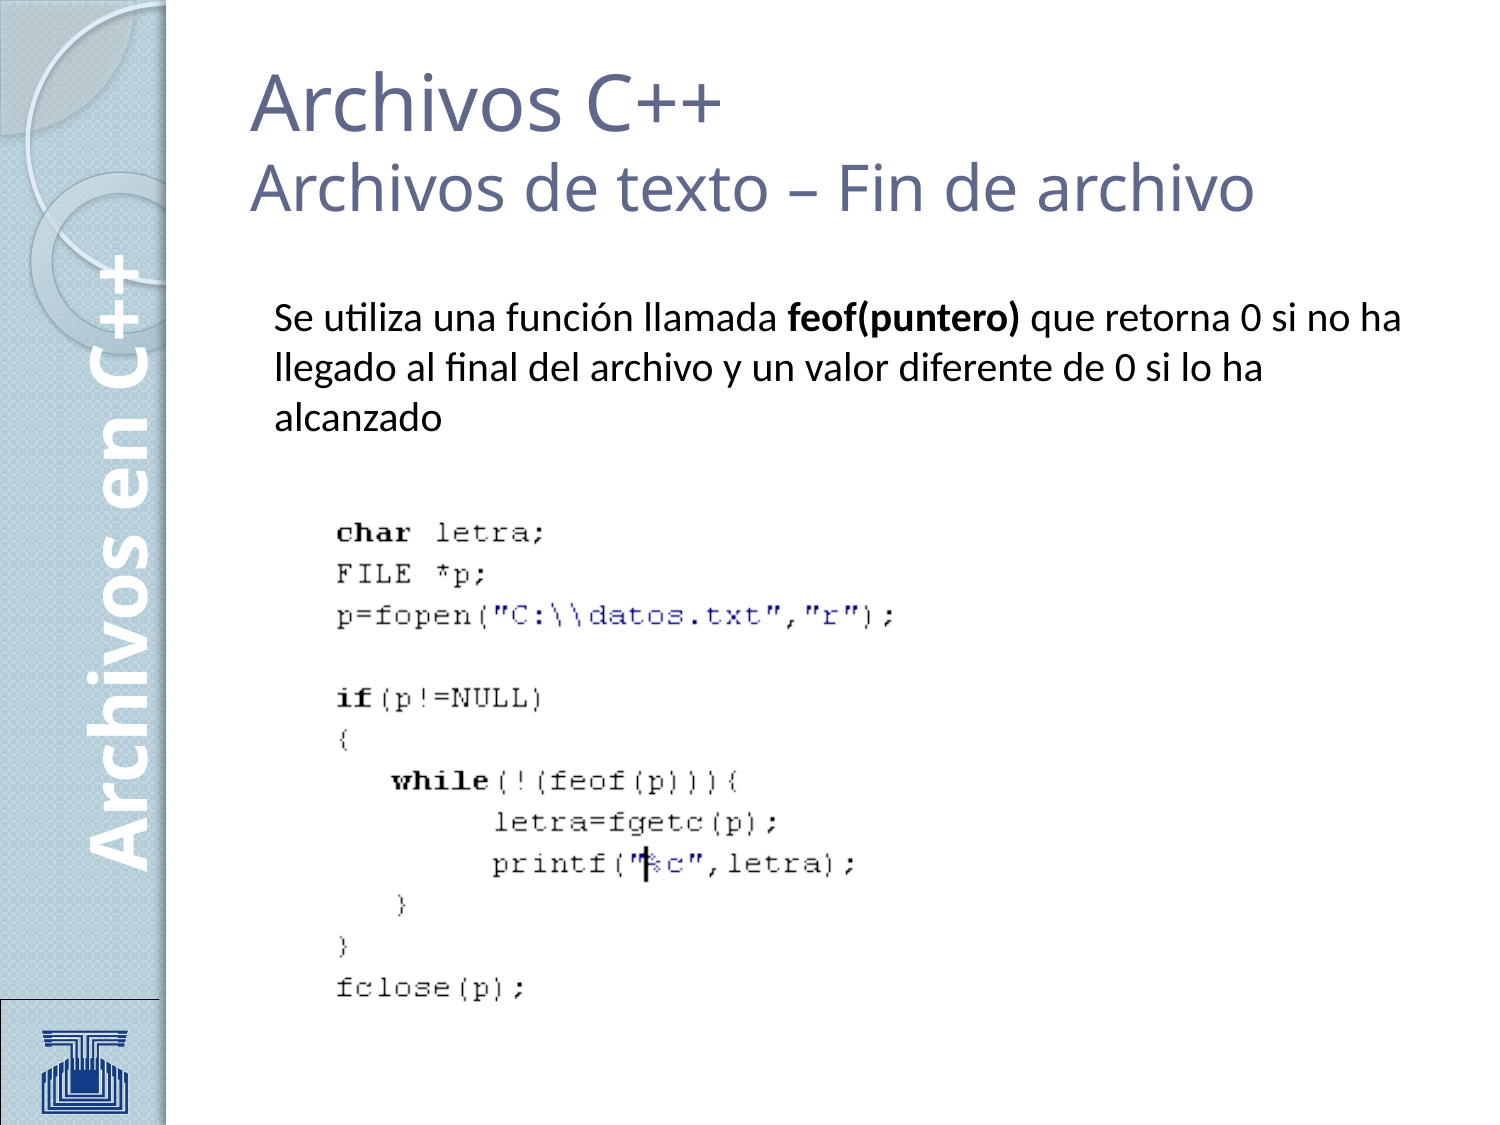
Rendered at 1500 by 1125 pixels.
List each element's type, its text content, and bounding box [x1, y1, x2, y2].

picture [0, 999, 160, 1125]
text_box Archivos en C++ [60, 31, 171, 1094]
title Archivos C++ Archivos de texto – Fin de archivo [235, 45, 1466, 233]
text_box Se utiliza una función llamada feof(puntero) que retorna 0 si no ha llegado al final del archivo y un valor diferente de 0 si lo ha alcanzado [203, 281, 1436, 518]
picture [265, 506, 941, 1012]
